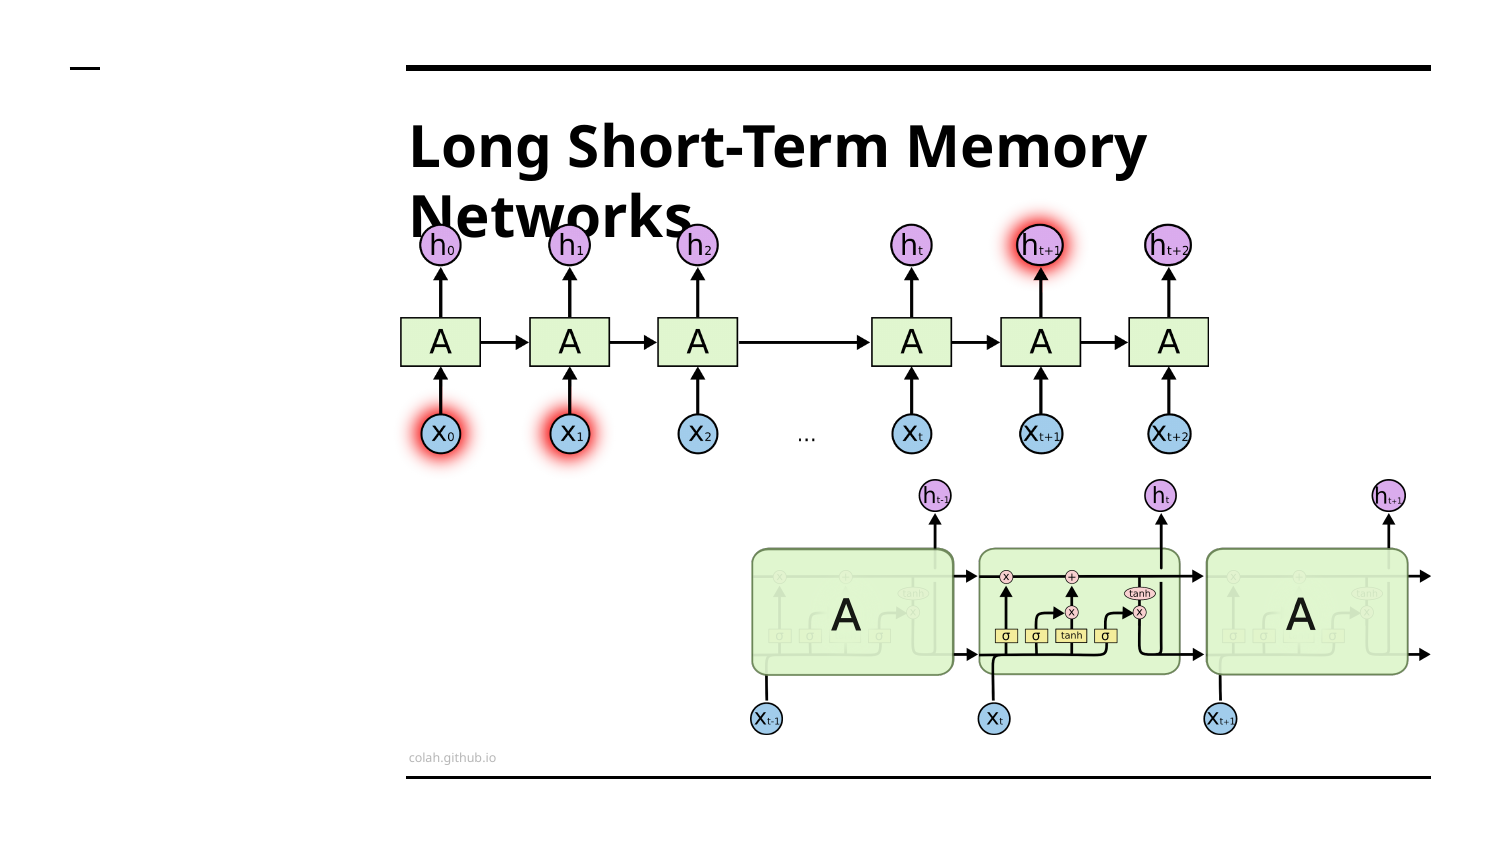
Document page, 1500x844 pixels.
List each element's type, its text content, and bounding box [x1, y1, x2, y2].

text_box colah.github.io [393, 734, 637, 770]
title Long Short-Term Memory Networks [393, 94, 1431, 199]
picture [393, 198, 1431, 735]
